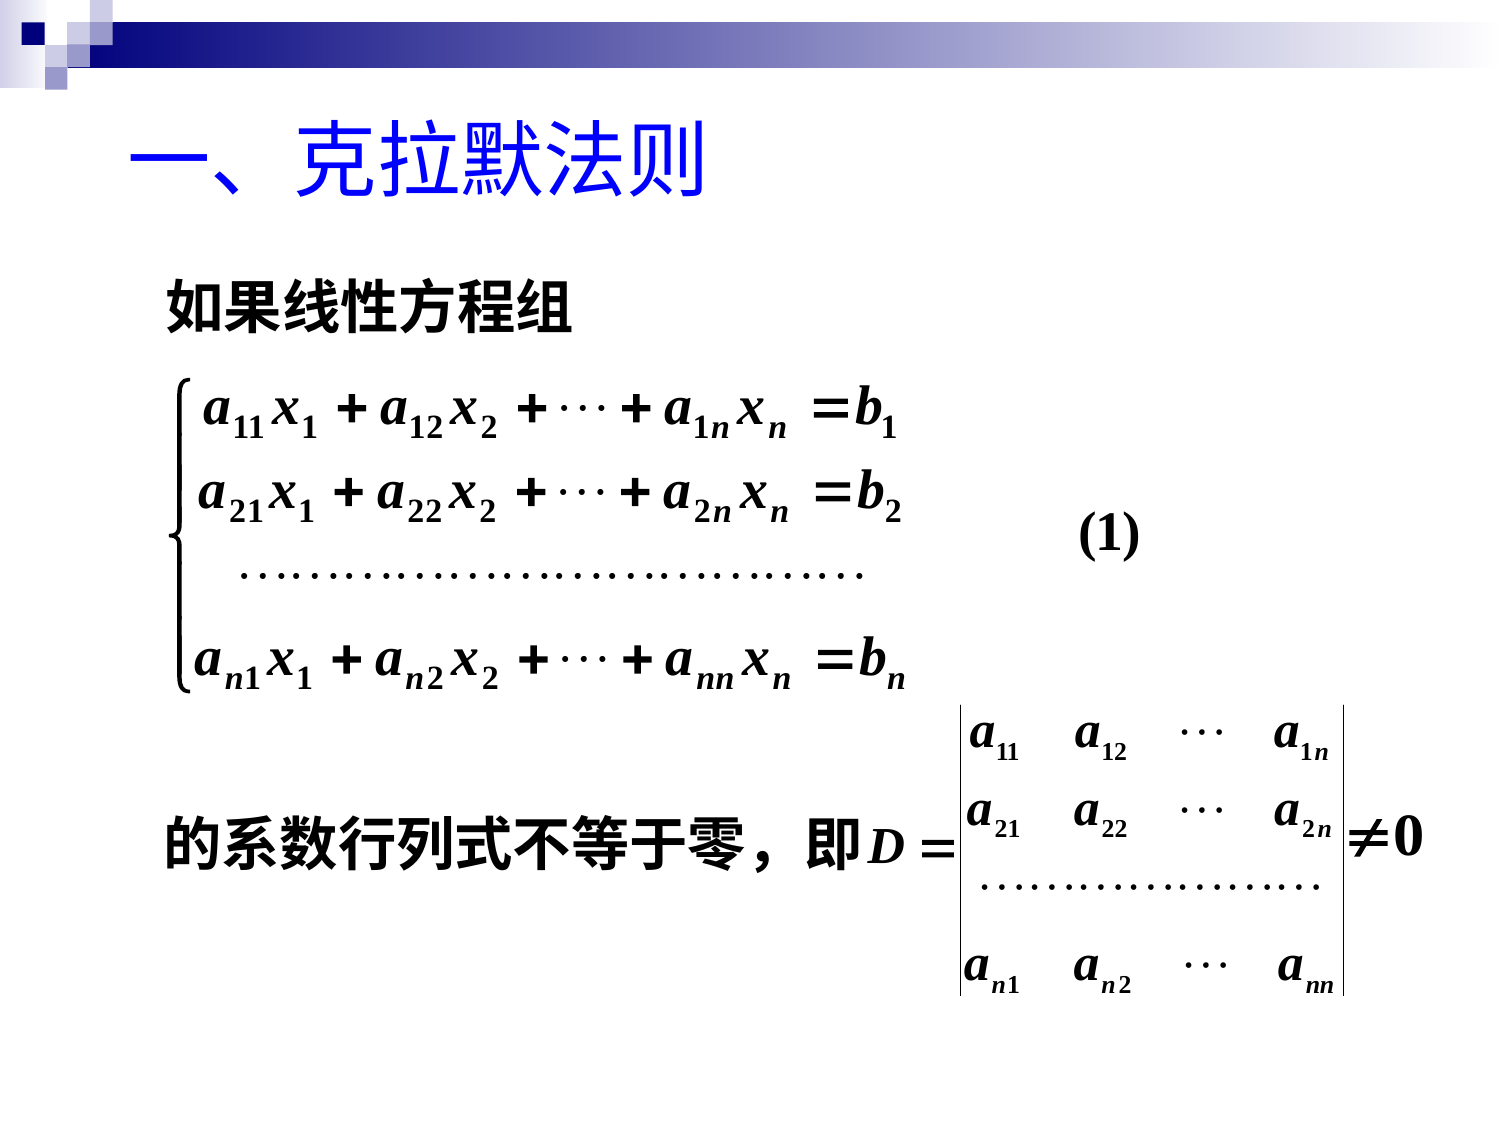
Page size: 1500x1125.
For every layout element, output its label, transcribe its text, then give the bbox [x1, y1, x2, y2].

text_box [862, 699, 1349, 1001]
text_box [1340, 809, 1427, 862]
text_box 的系数行列式不等于零，即 [148, 800, 857, 885]
title 一、克拉默法则 [112, 99, 1388, 288]
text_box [162, 374, 1144, 699]
text_box 如果线性方程组 [151, 262, 589, 348]
